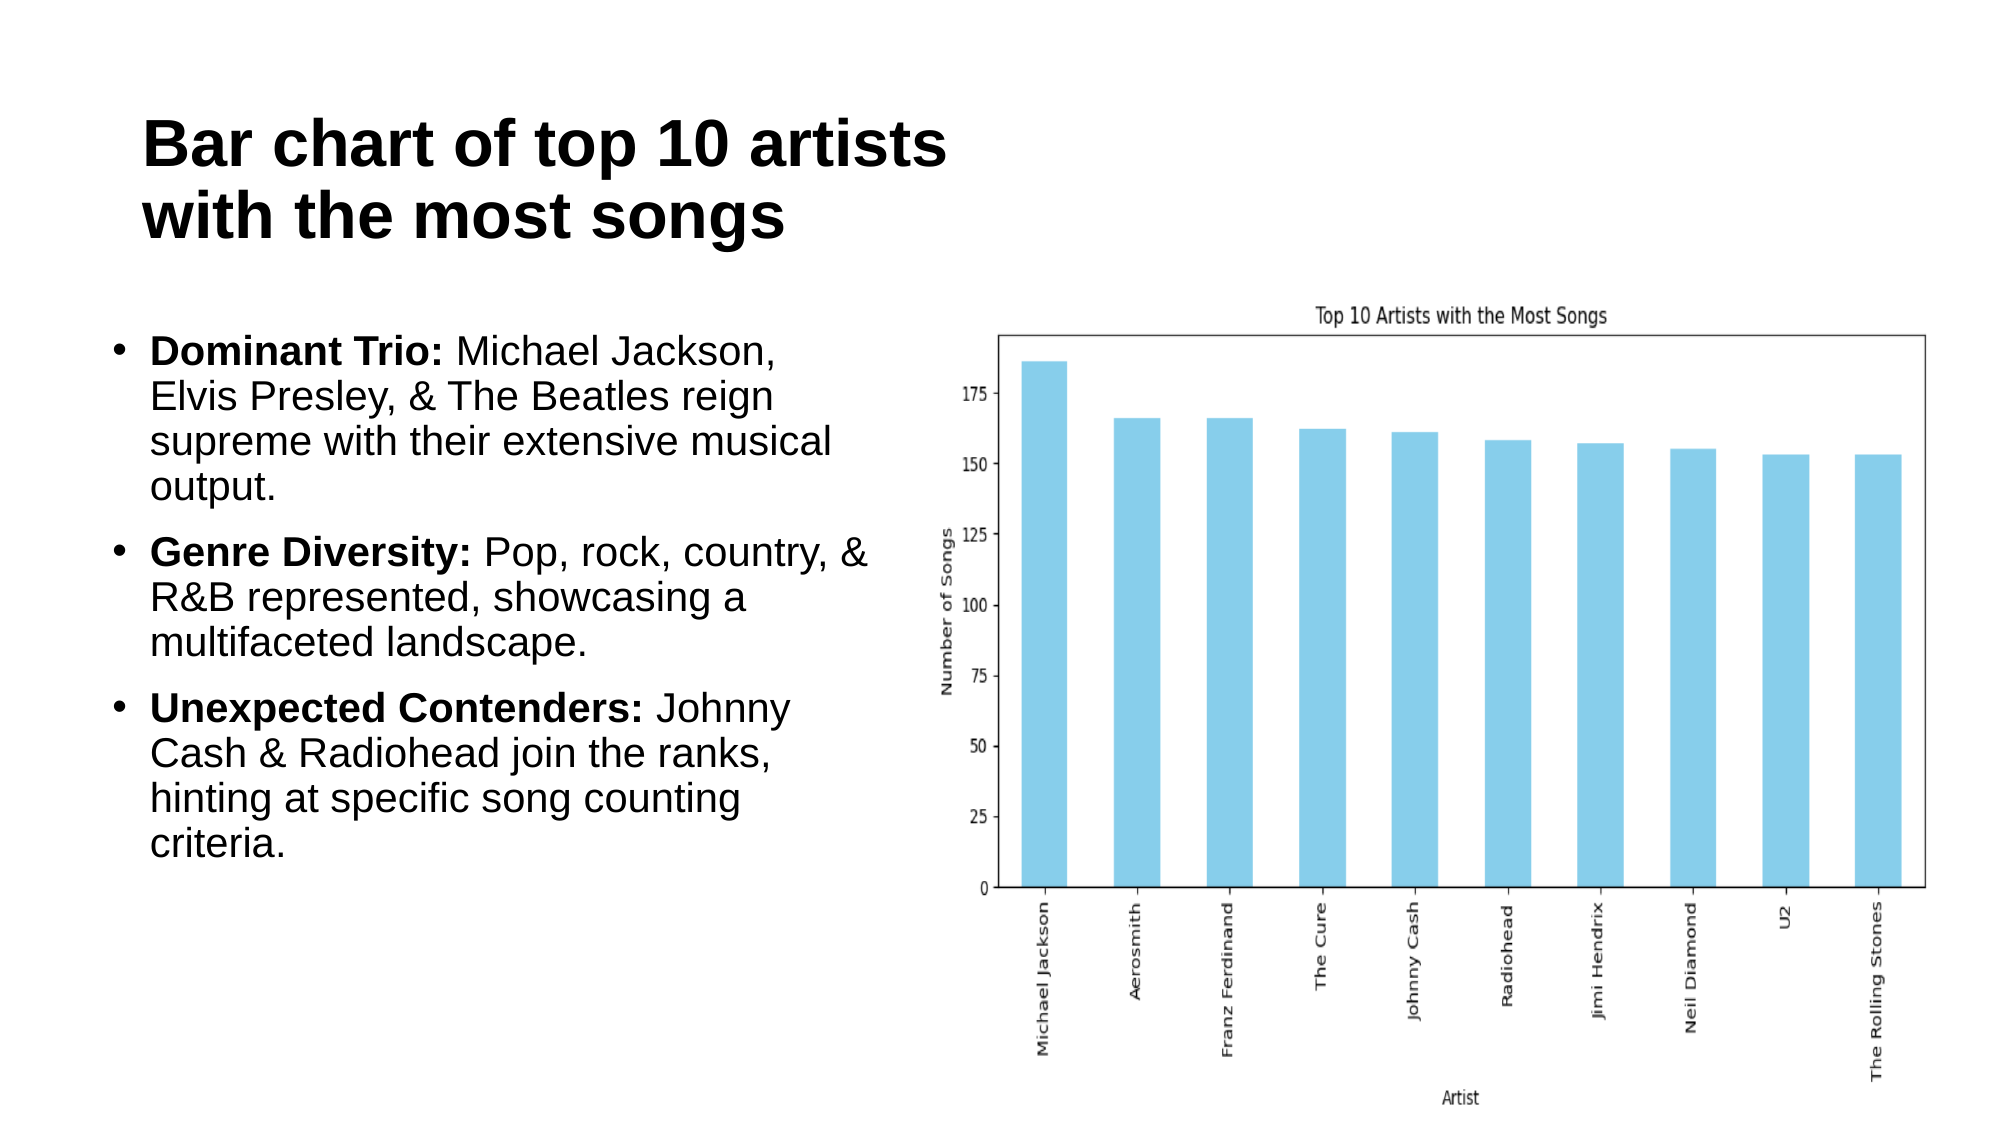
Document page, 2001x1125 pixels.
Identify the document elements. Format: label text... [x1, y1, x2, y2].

picture [887, 289, 1973, 1125]
list Dominant Trio: Michael Jackson, Elvis Presley, & The Beatles reign supreme with their extensive musical output. Genre Diversity: Pop, rock, country, & R&B represented, showcasing a multifaceted landscape. Unexpected Contenders: Johnny Cash & Radiohead join the ranks, hinting at specific song counting criteria. [97, 321, 887, 904]
title Bar chart of top 10 artists with the most songs [127, 17, 1039, 261]
